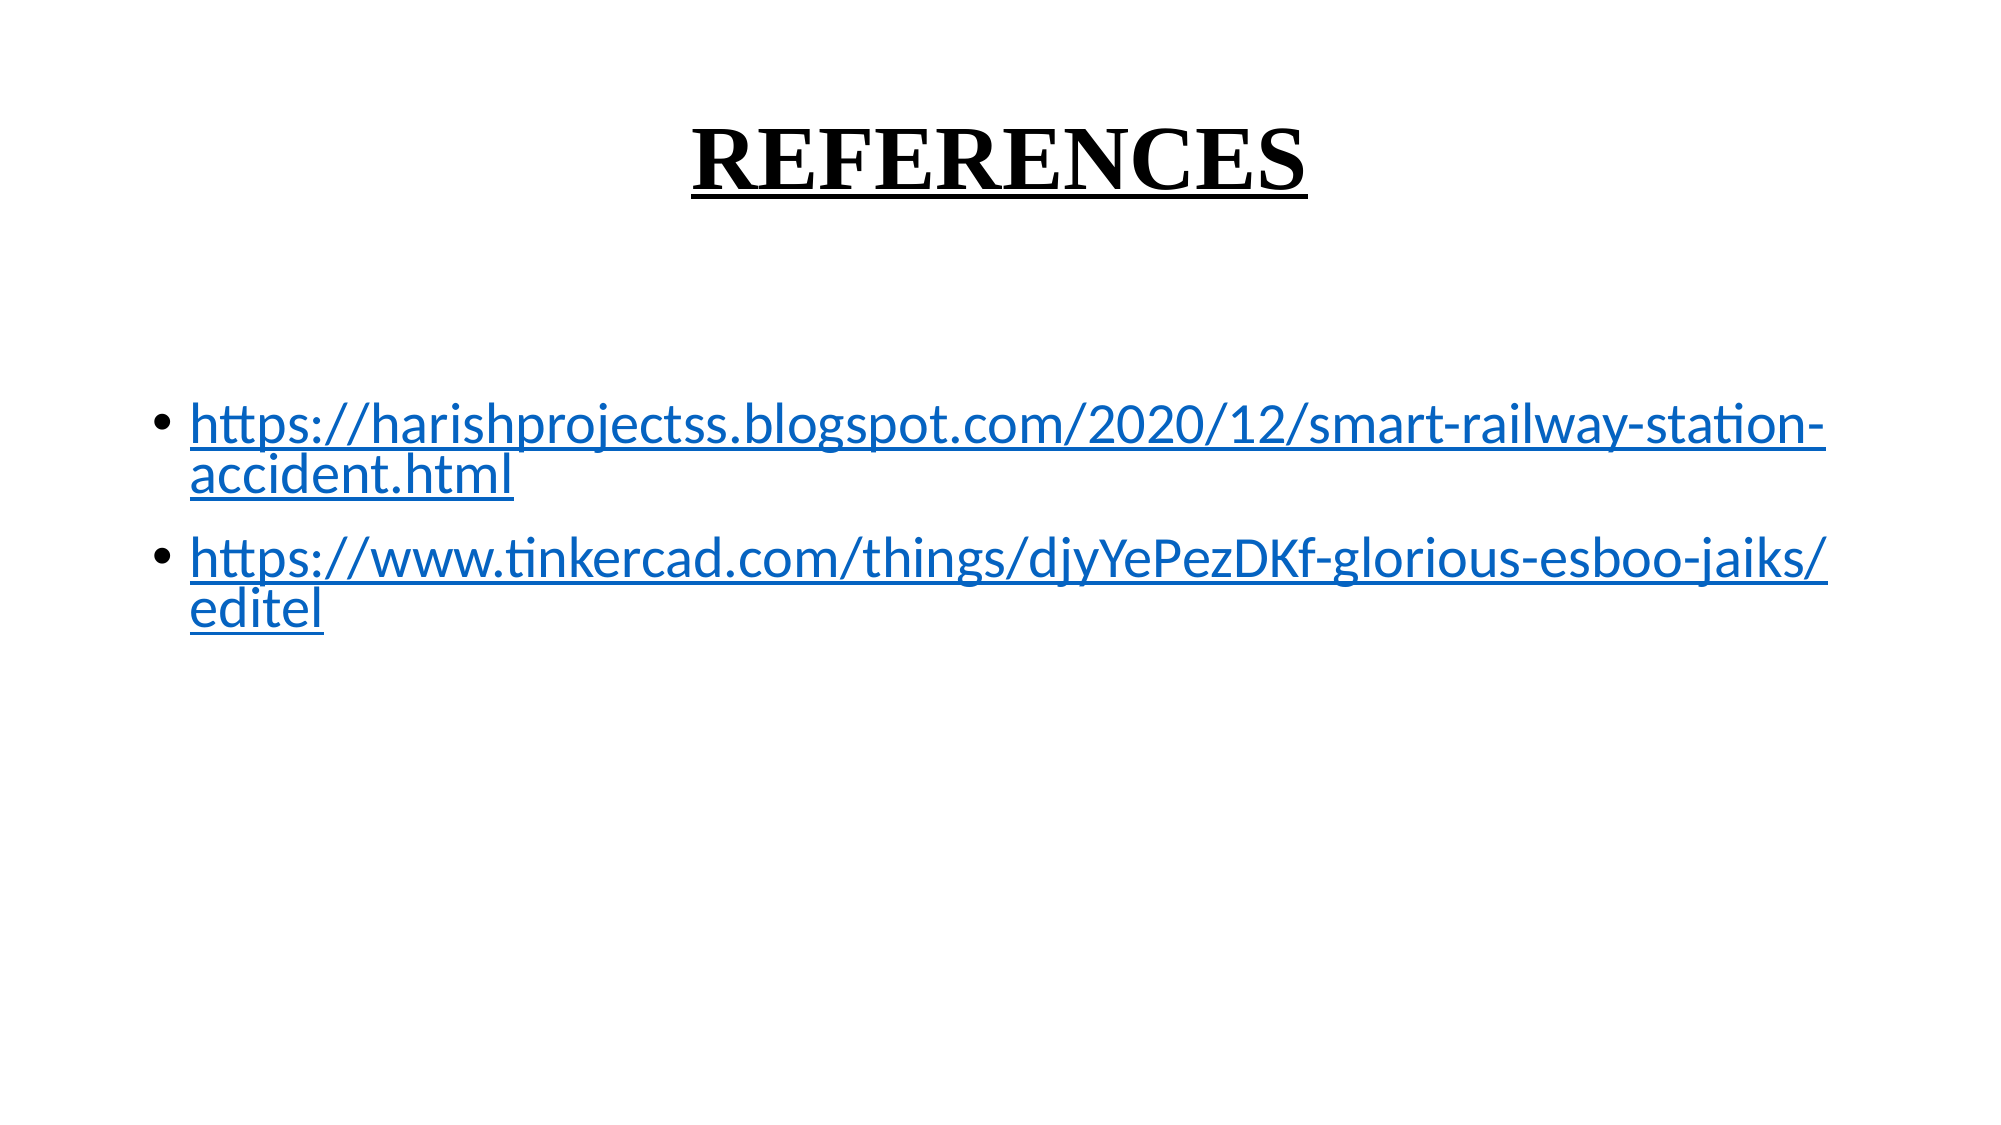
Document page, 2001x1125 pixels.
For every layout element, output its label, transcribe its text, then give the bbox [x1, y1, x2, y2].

title REFERENCES [137, 50, 1863, 269]
list https://harishprojectss.blogspot.com/2020/12/smart-railway-station-accident.html https://www.tinkercad.com/things/djyYePezDKf-glorious-esboo-jaiks/editel [137, 385, 1863, 740]
